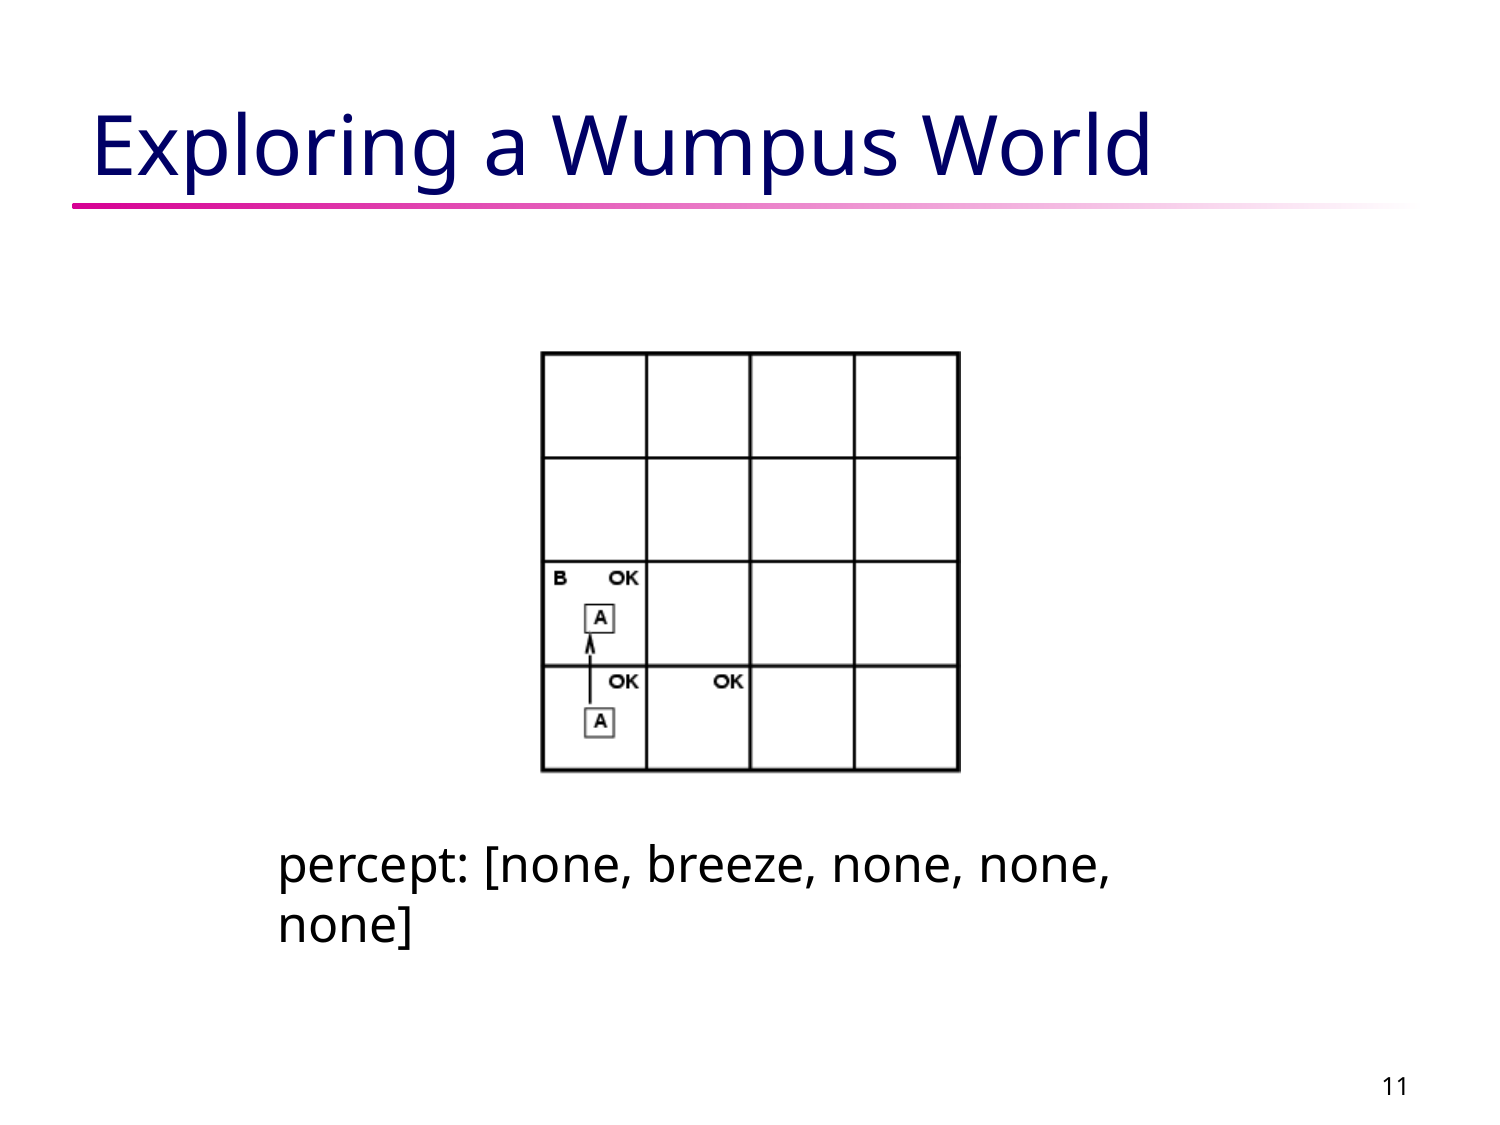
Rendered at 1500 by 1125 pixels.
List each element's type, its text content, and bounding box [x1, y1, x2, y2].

picture [538, 350, 962, 775]
title Exploring a Wumpus World [75, 12, 1468, 200]
slide_number 11 [1112, 1037, 1426, 1113]
text_box percept: [none, breeze, none, none, none] [262, 824, 1275, 960]
